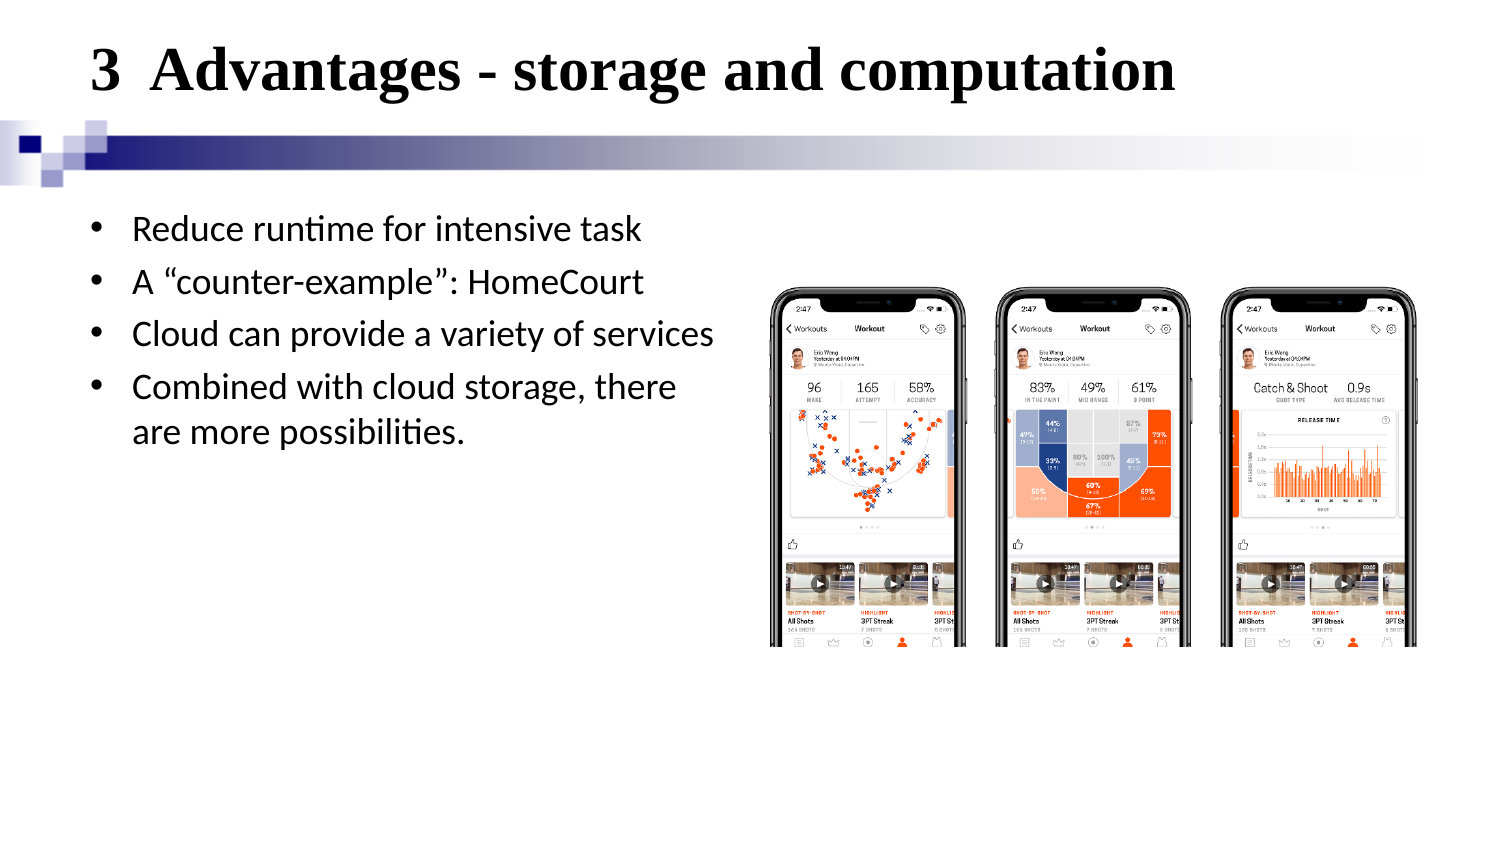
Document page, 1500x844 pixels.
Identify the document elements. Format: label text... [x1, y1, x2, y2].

picture [0, 0, 1500, 844]
title 3 Advantages - storage and computation [75, 20, 1425, 162]
list Reduce runtime for intensive task A “counter-example”: HomeCourt Cloud can provide a variety of services Combined with cloud storage, there are more possibilities. [75, 196, 750, 754]
